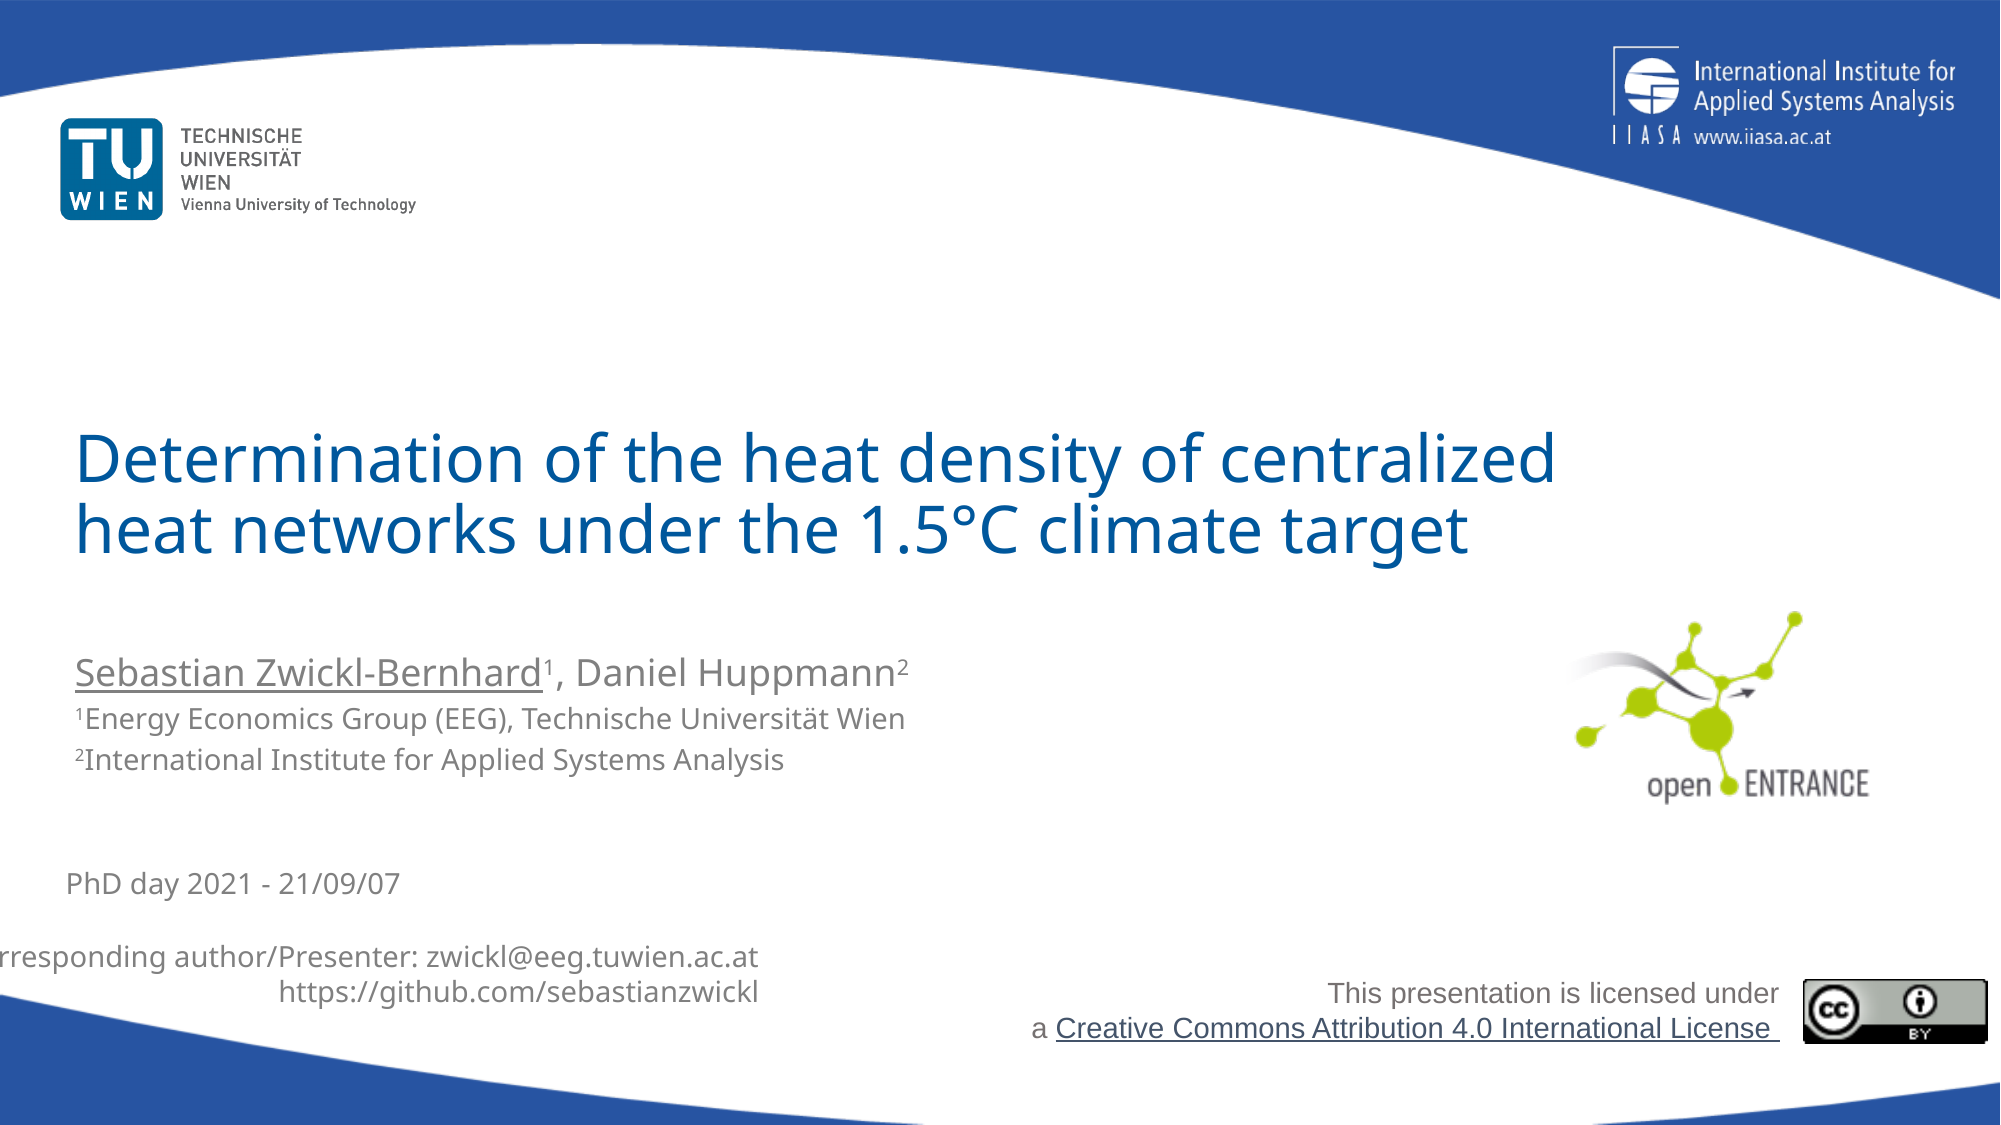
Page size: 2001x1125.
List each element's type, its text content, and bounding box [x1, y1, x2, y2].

text_box Sebastian Zwickl-Bernhard1, Daniel Huppmann2 1Energy Economics Group (EEG), Technische Universität Wien 2International Institute for Applied Systems Analysis [74, 649, 1235, 815]
picture [1540, 600, 1878, 815]
title Determination of the heat density of centralized heat networks under the 1.5°C climate target [59, 369, 1644, 576]
text_box Corresponding author/Presenter: zwickl@eeg.tuwien.ac.at https://github.com/sebastianzwickl [0, 937, 760, 1019]
picture [0, 885, 2000, 1125]
text_box PhD day 2021 - 21/09/07 [0, 815, 416, 913]
picture [0, 0, 2000, 322]
